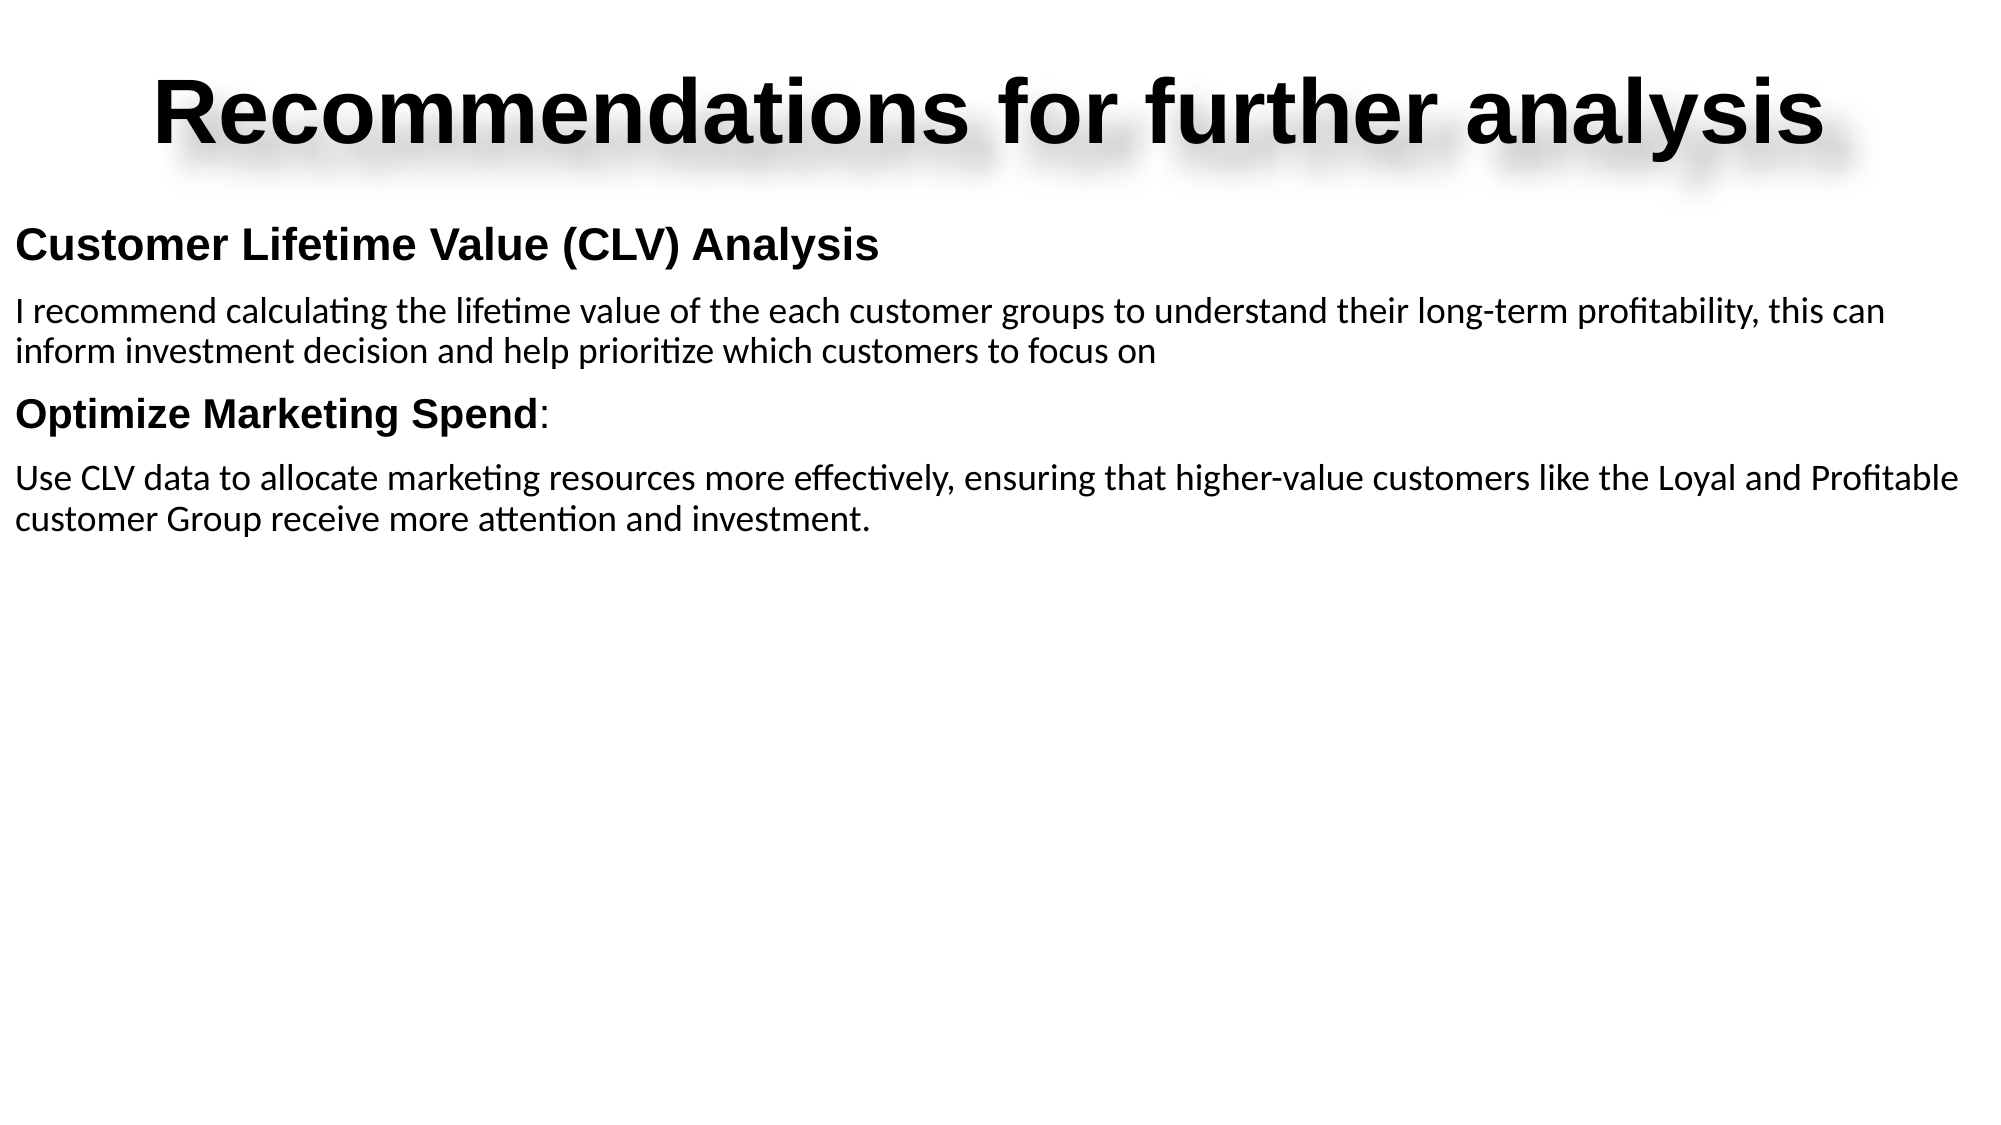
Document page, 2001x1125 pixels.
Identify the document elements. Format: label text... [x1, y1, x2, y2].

title Recommendations for further analysis [137, 59, 1863, 213]
list Customer Lifetime Value (CLV) Analysis I recommend calculating the lifetime value of the each customer groups to understand their long-term profitability, this can inform investment decision and help prioritize which customers to focus on Optimize Marketing Spend: Use CLV data to allocate marketing resources more effectively, ensuring that higher-value customers like the Loyal and Profitable customer Group receive more attention and investment. [0, 213, 2000, 666]
